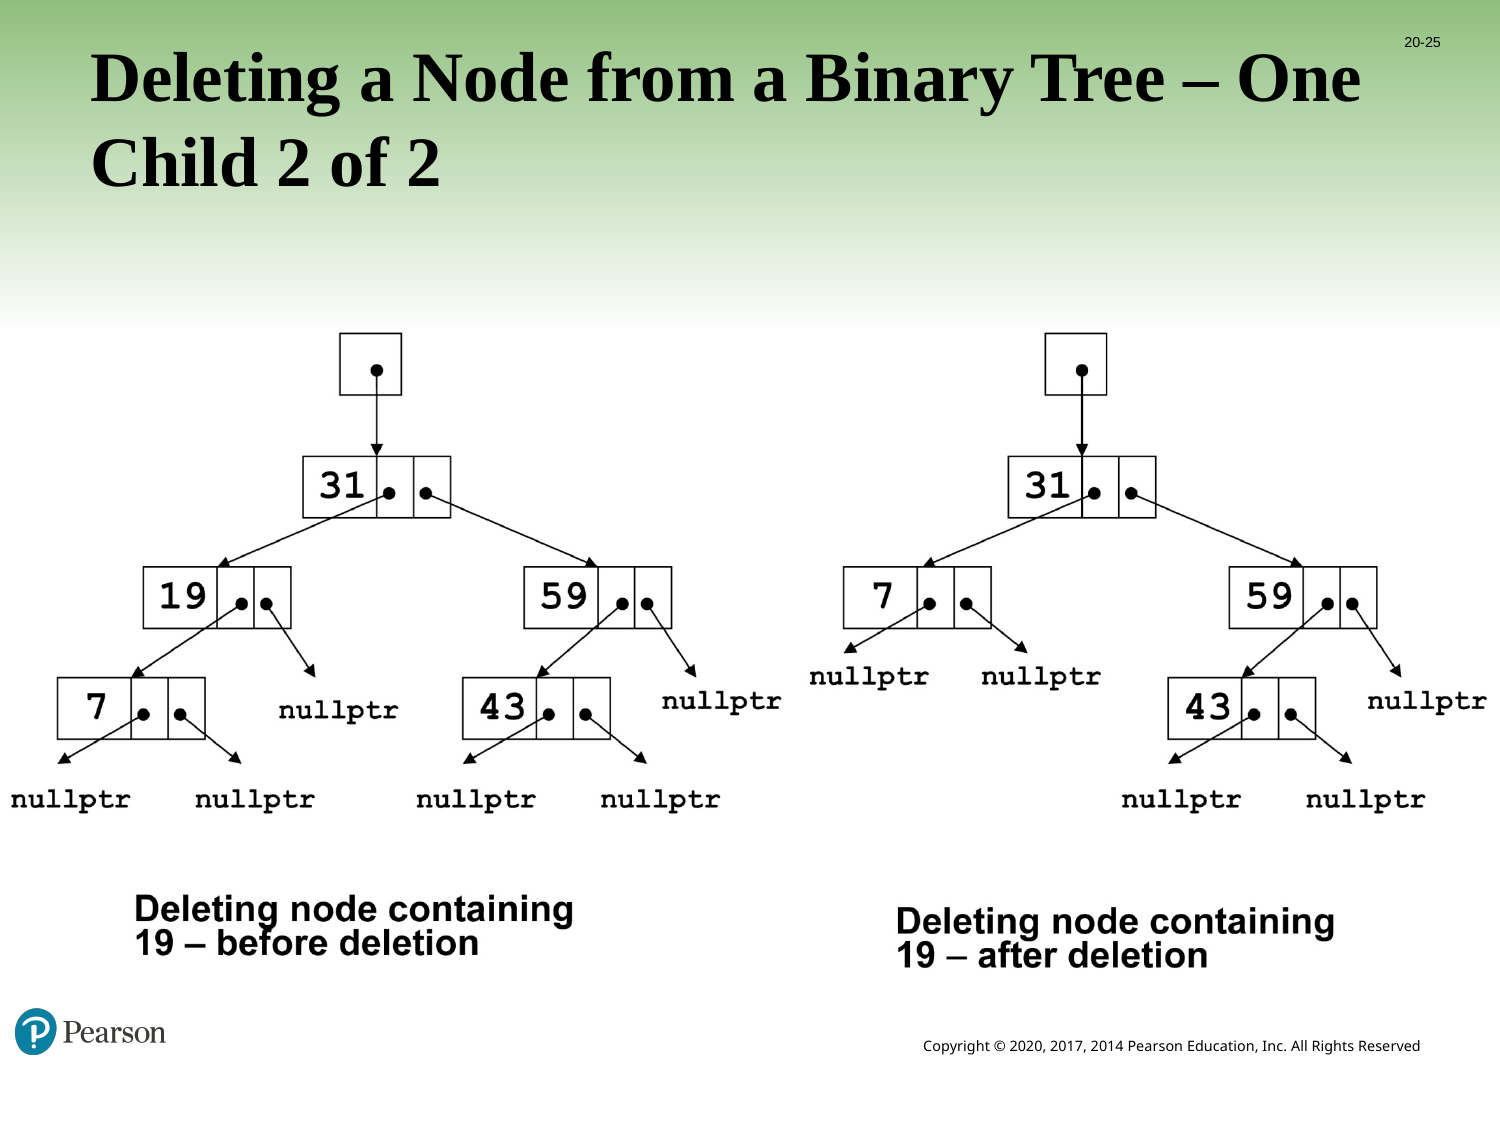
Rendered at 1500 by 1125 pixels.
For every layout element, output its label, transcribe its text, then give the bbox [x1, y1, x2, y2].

picture [1, 324, 1500, 975]
slide_number 20-25 [1389, 18, 1480, 49]
picture [41, 1008, 166, 1055]
picture [15, 1008, 30, 1024]
picture [23, 1017, 49, 1042]
title Deleting a Node from a Binary Tree – One Child 2 of 2 [75, 35, 1425, 216]
picture [15, 1041, 26, 1055]
